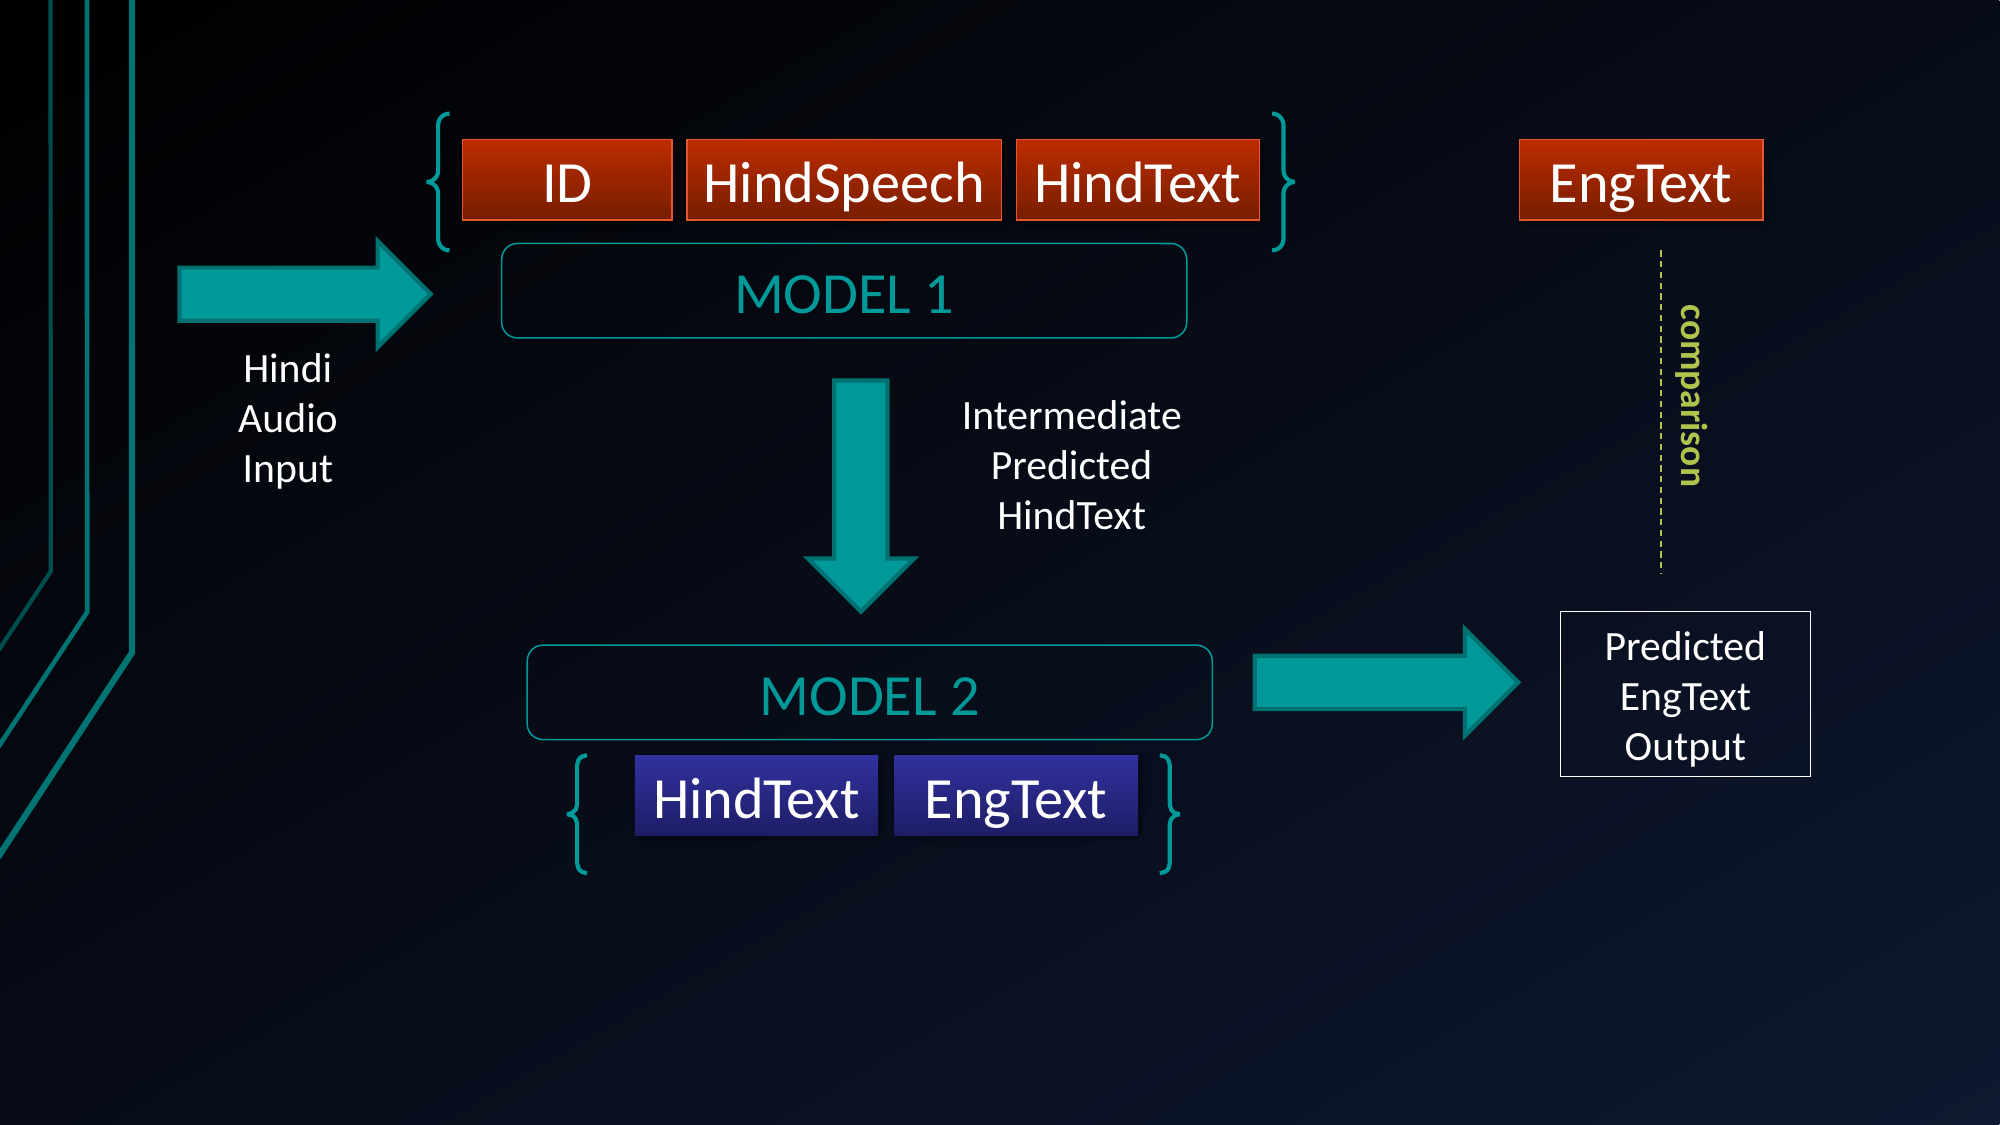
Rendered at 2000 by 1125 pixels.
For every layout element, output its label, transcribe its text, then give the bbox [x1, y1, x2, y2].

text_box comparison [1666, 289, 1726, 673]
text_box [426, 112, 1296, 252]
text_box [802, 378, 920, 615]
text_box Intermediate Predicted HindText [931, 380, 1213, 546]
text_box [567, 754, 1180, 875]
text_box [1252, 624, 1522, 741]
text_box EngText [1519, 139, 1764, 221]
text_box Hindi Audio Input [179, 333, 397, 499]
text_box Predicted EngText Output [1560, 611, 1811, 777]
text_box MODEL 2 [527, 645, 1213, 740]
text_box MODEL 1 [501, 251, 1187, 338]
text_box [177, 236, 434, 333]
